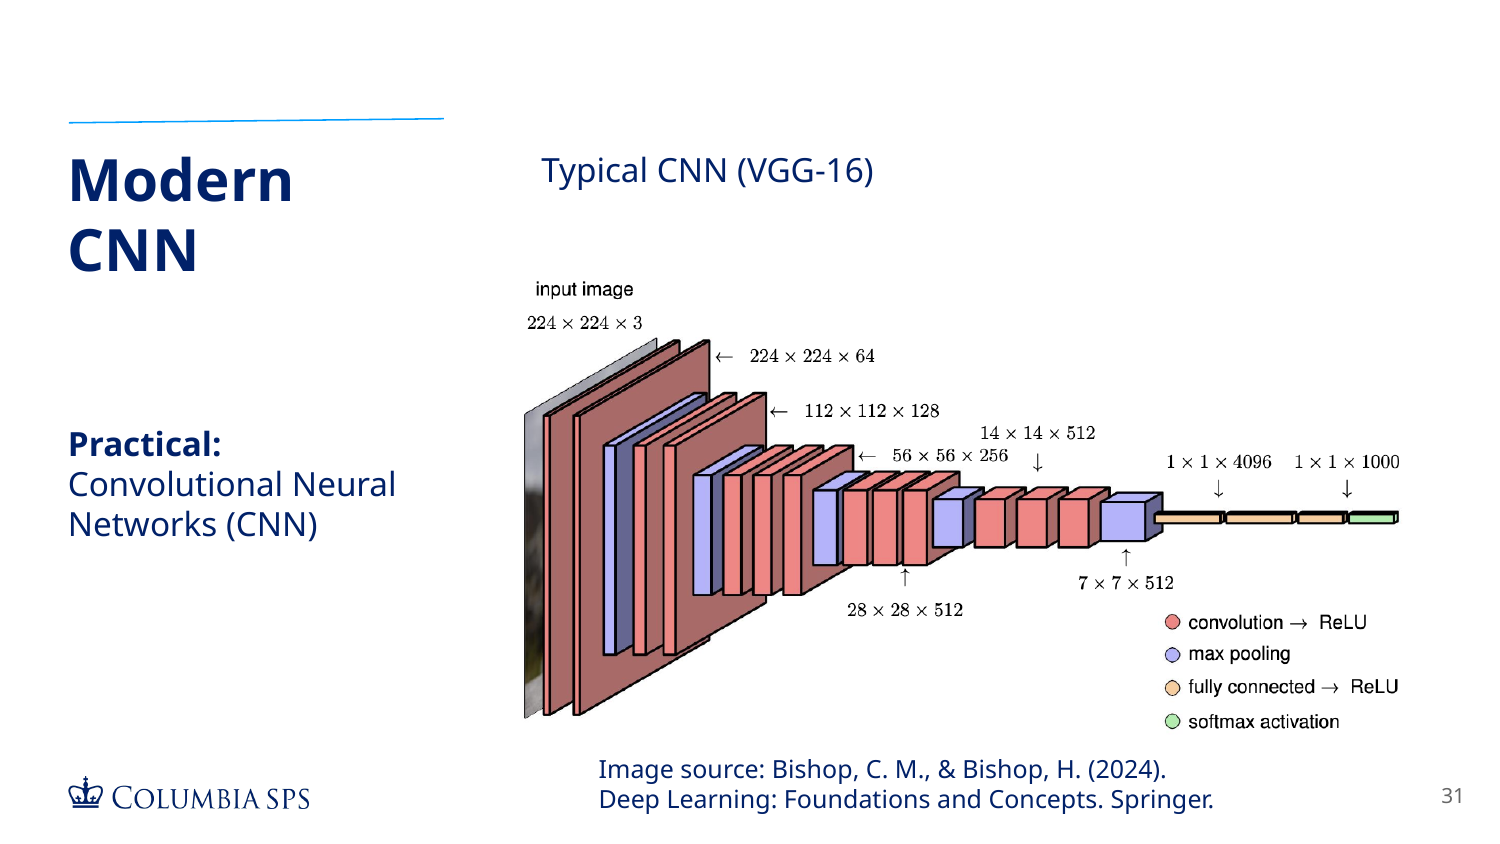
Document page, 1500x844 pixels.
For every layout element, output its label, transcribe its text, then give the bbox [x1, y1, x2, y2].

picture [491, 272, 1415, 753]
list Typical CNN (VGG-16) [526, 128, 1427, 214]
title Modern CNN Practical: Convolutional Neural Networks (CNN) [52, 128, 452, 747]
picture [68, 776, 309, 809]
text_box Image source: Bishop, C. M., & Bishop, H. (2024). Deep Learning: Foundations and Concepts. Springer. [583, 761, 1247, 829]
slide_number ‹#› [1389, 764, 1480, 830]
